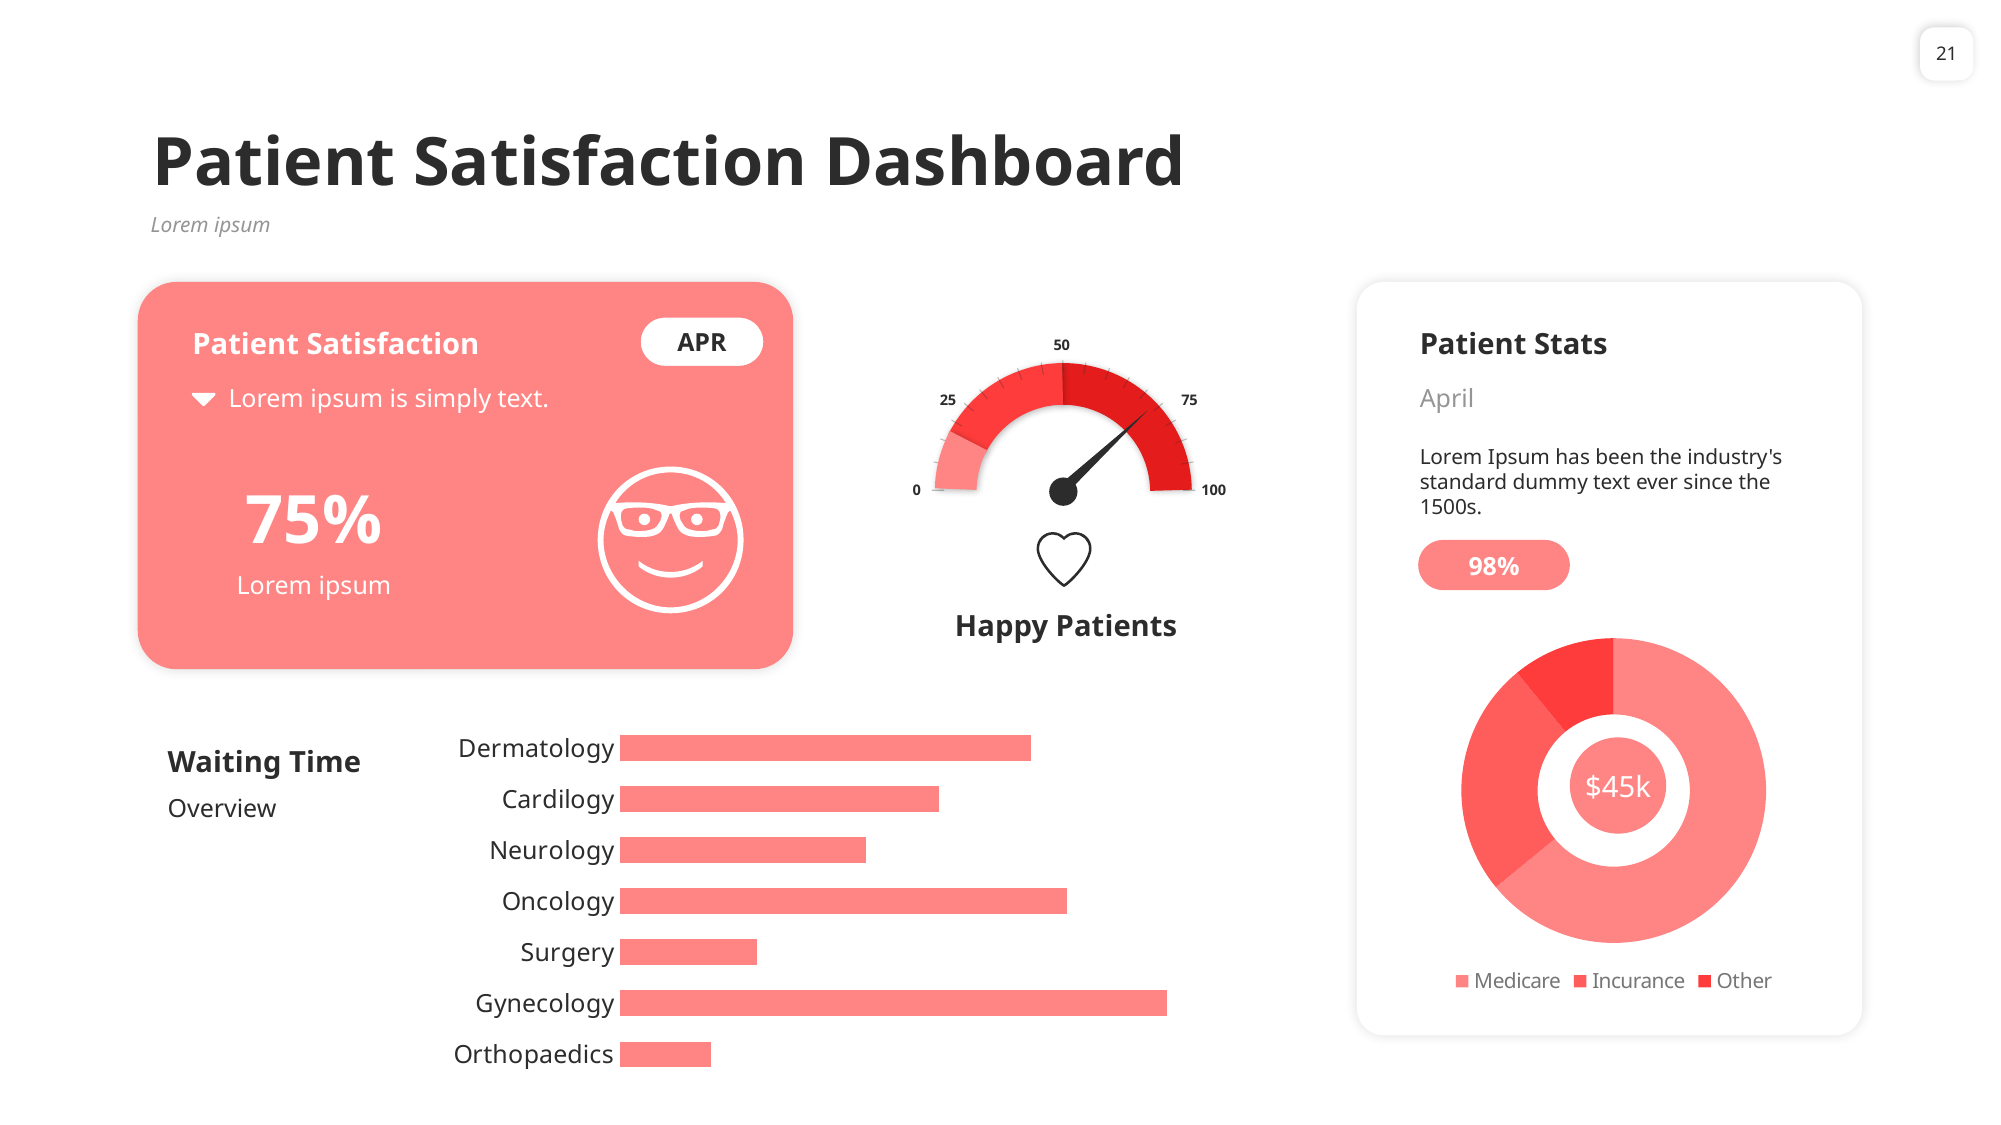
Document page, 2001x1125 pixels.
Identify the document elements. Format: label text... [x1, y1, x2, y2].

text_box [1355, 280, 1864, 1037]
text_box [136, 280, 795, 671]
text_box Lorem ipsum is simply text. [213, 375, 765, 421]
text_box 75% [191, 469, 437, 561]
text_box APR [638, 315, 766, 368]
text_box Patient Satisfaction [177, 317, 554, 368]
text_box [597, 466, 744, 614]
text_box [897, 327, 1255, 600]
text_box Happy Patients [868, 600, 1265, 651]
list Lorem ipsum [135, 206, 1865, 262]
text_box Lorem ipsum [191, 561, 437, 607]
text_box 98% [1417, 538, 1571, 592]
title Patient Satisfaction Dashboard [137, 86, 1863, 206]
text_box Patient Stats [1404, 317, 1850, 368]
text_box Lorem Ipsum has been the industry's standard dummy text ever since the 1500s. [1404, 436, 1850, 526]
chart [436, 714, 1276, 1088]
text_box Overview [152, 785, 436, 831]
chart [1378, 630, 1850, 1002]
slide_number 21 [1919, 27, 1974, 81]
text_box [191, 392, 216, 407]
text_box Waiting Time [152, 735, 436, 785]
text_box April [1404, 375, 1850, 420]
